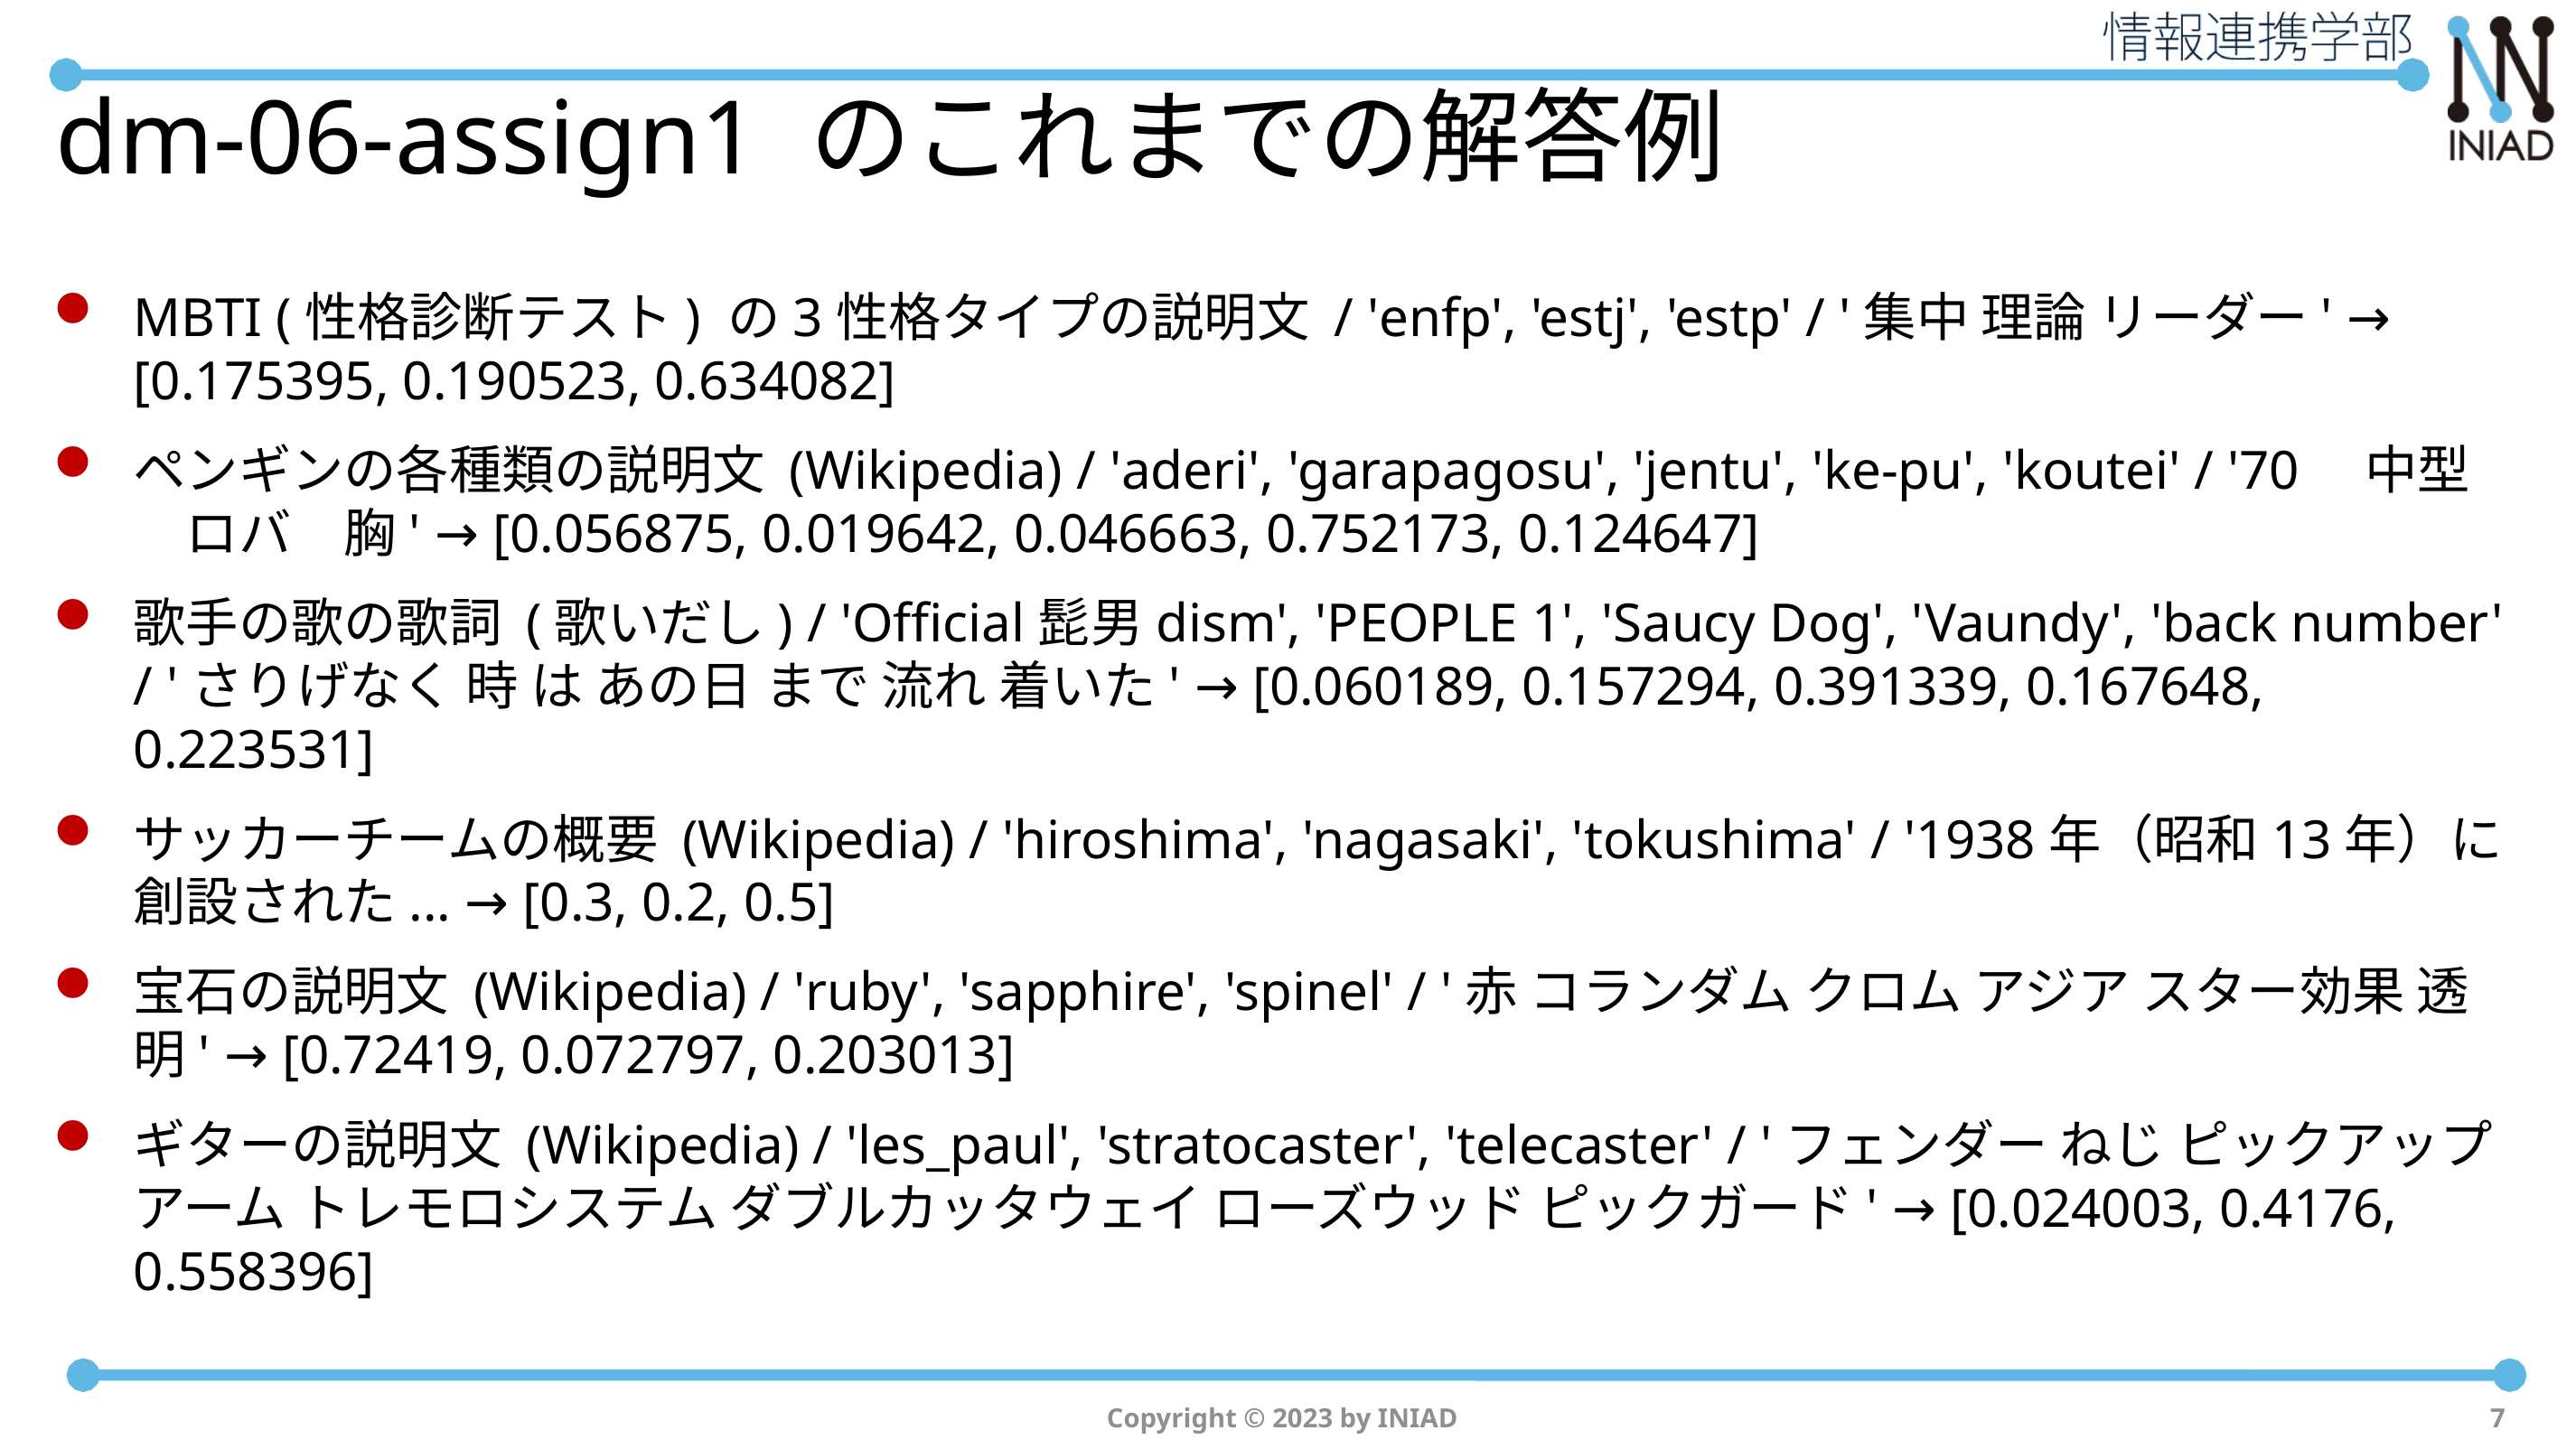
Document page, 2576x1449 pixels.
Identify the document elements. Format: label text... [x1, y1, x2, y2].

footer Copyright © 2023 by INIAD [59, 1374, 2506, 1445]
slide_number 7 [2376, 1376, 2519, 1445]
list MBTI (性格診断テスト) の3性格タイプの説明文 / 'enfp', 'estj', 'estp' / '集中 理論 リーダー' → [0.175395, 0.190523, 0.634082] ペンギンの各種類の説明文 (Wikipedia) / 'aderi', 'garapagosu', 'jentu', 'ke-pu', 'koutei' / '70 中型 ロバ 胸' → [0.056875, 0.019642, 0.046663, 0.752173, 0.124647] 歌手の歌の歌詞 (歌いだし) / 'Official髭男dism', 'PEOPLE 1', 'Saucy Dog', 'Vaundy', 'back number' / 'さりげなく 時 は あの日 まで 流れ 着いた' → [0.060189, 0.157294, 0.391339, 0.167648, 0.223531] サッカーチームの概要 (Wikipedia) / 'hiroshima', 'nagasaki', 'tokushima' / '1938年（昭和13年）に創設された... → [0.3, 0.2, 0.5] 宝石の説明文 (Wikipedia) / 'ruby', 'sapphire', 'spinel' / '赤 コランダム クロム アジア スター効果 透明' → [0.72419, 0.072797, 0.203013] ギターの説明文 (Wikipedia) / 'les_paul', 'stratocaster', 'telecaster' / 'フェンダー ねじ ピックアップ アーム トレモロシステム ダブルカッタウェイ ローズウッド ピックガード' → [0.024003, 0.4176, 0.558396] [51, 211, 2506, 1373]
picture [2448, 12, 2555, 170]
title dm-06-assign1 のこれまでの解答例 [55, 71, 2413, 211]
